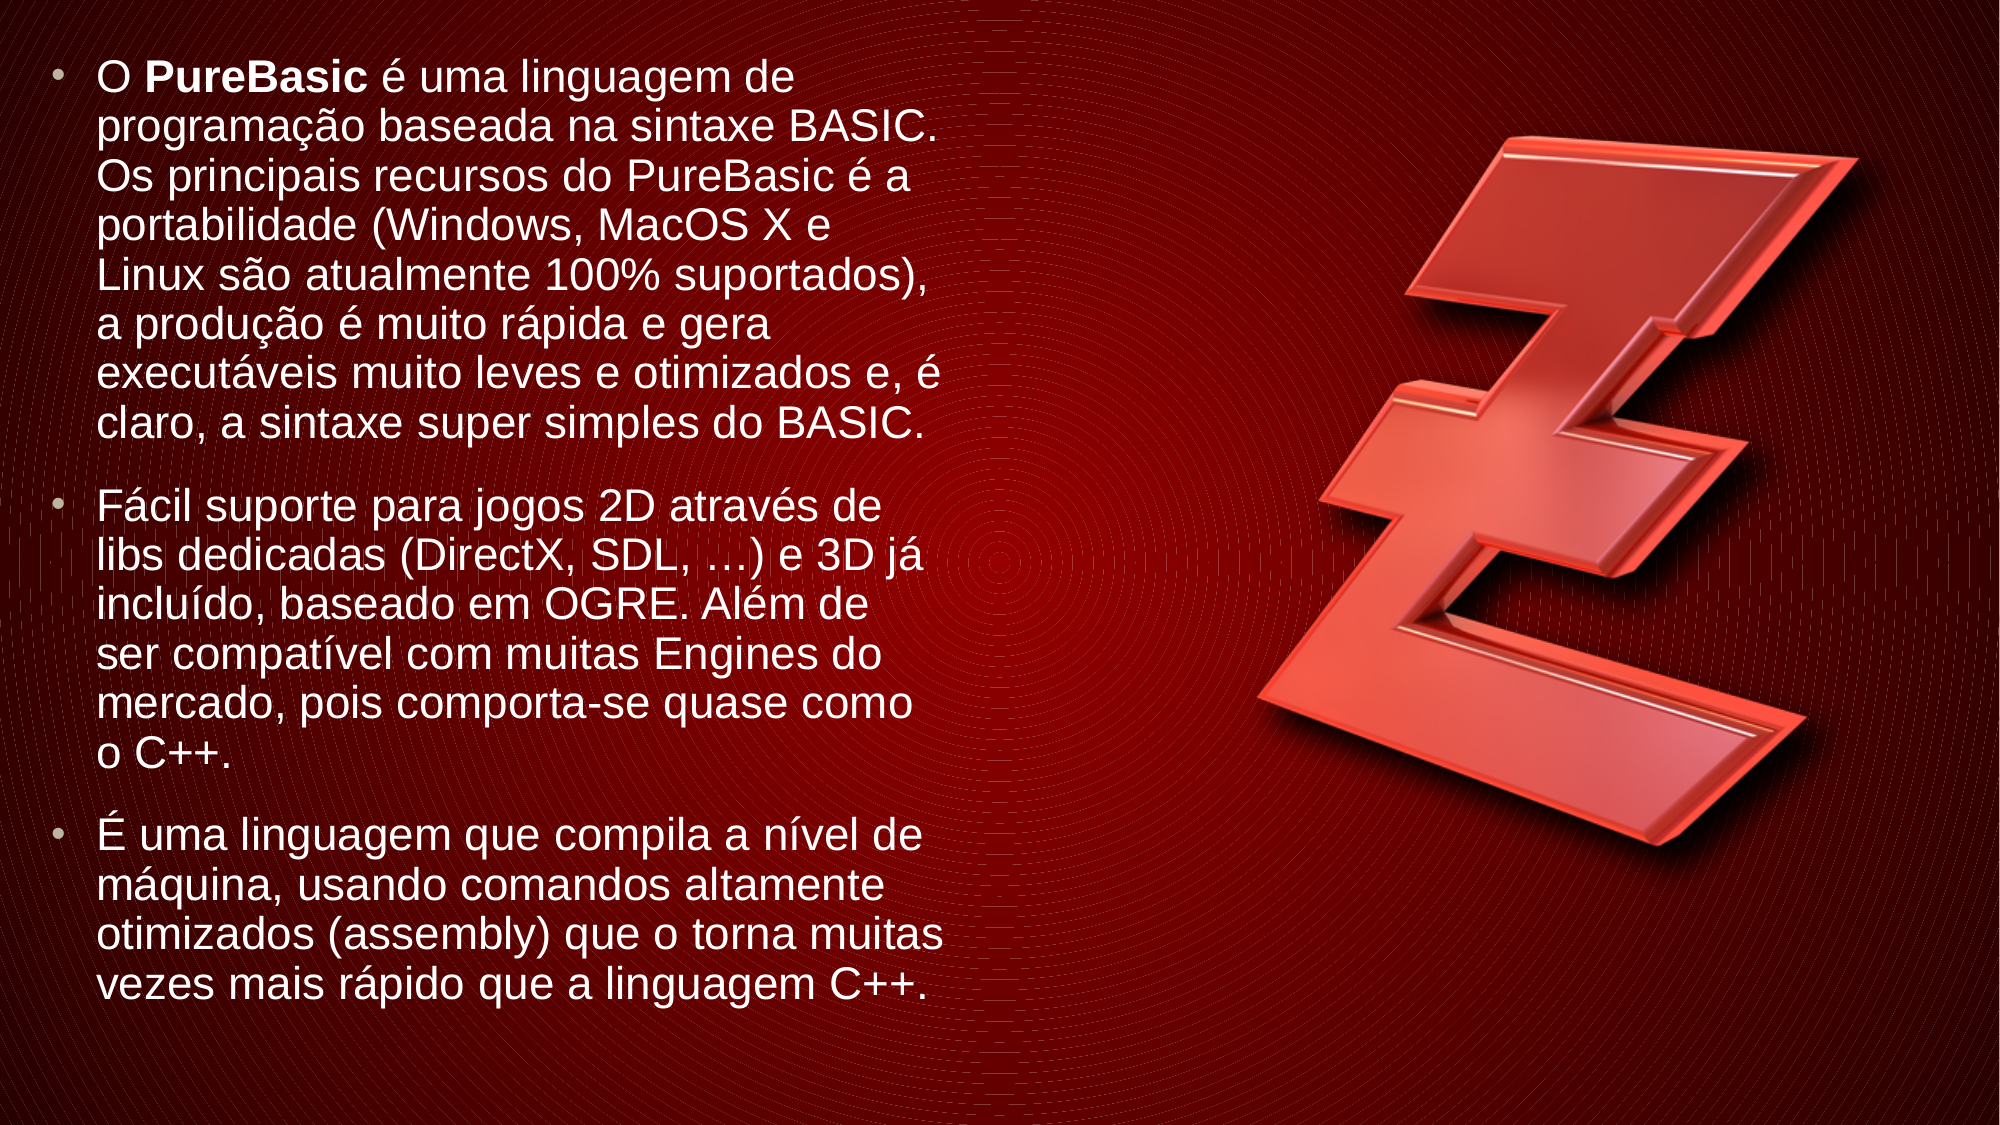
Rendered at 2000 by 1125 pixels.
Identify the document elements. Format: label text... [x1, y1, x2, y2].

list O PureBasic é uma linguagem de programação baseada na sintaxe BASIC. Os principais recursos do PureBasic é a portabilidade (Windows, MacOS X e Linux são atualmente 100% suportados), a produção é muito rápida e gera executáveis muito leves e otimizados e, é claro, a sintaxe super simples do BASIC. Fácil suporte para jogos 2D através de libs dedicadas (DirectX, SDL, …) e 3D já incluído, baseado em OGRE. Além de ser compatível com muitas Engines do mercado, pois comporta-se quase como o C++. É uma linguagem que compila a nível de máquina, usando comandos altamente otimizados (assembly) que o torna muitas vezes mais rápido que a linguagem C++. [31, 42, 967, 1094]
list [1196, 113, 1996, 912]
